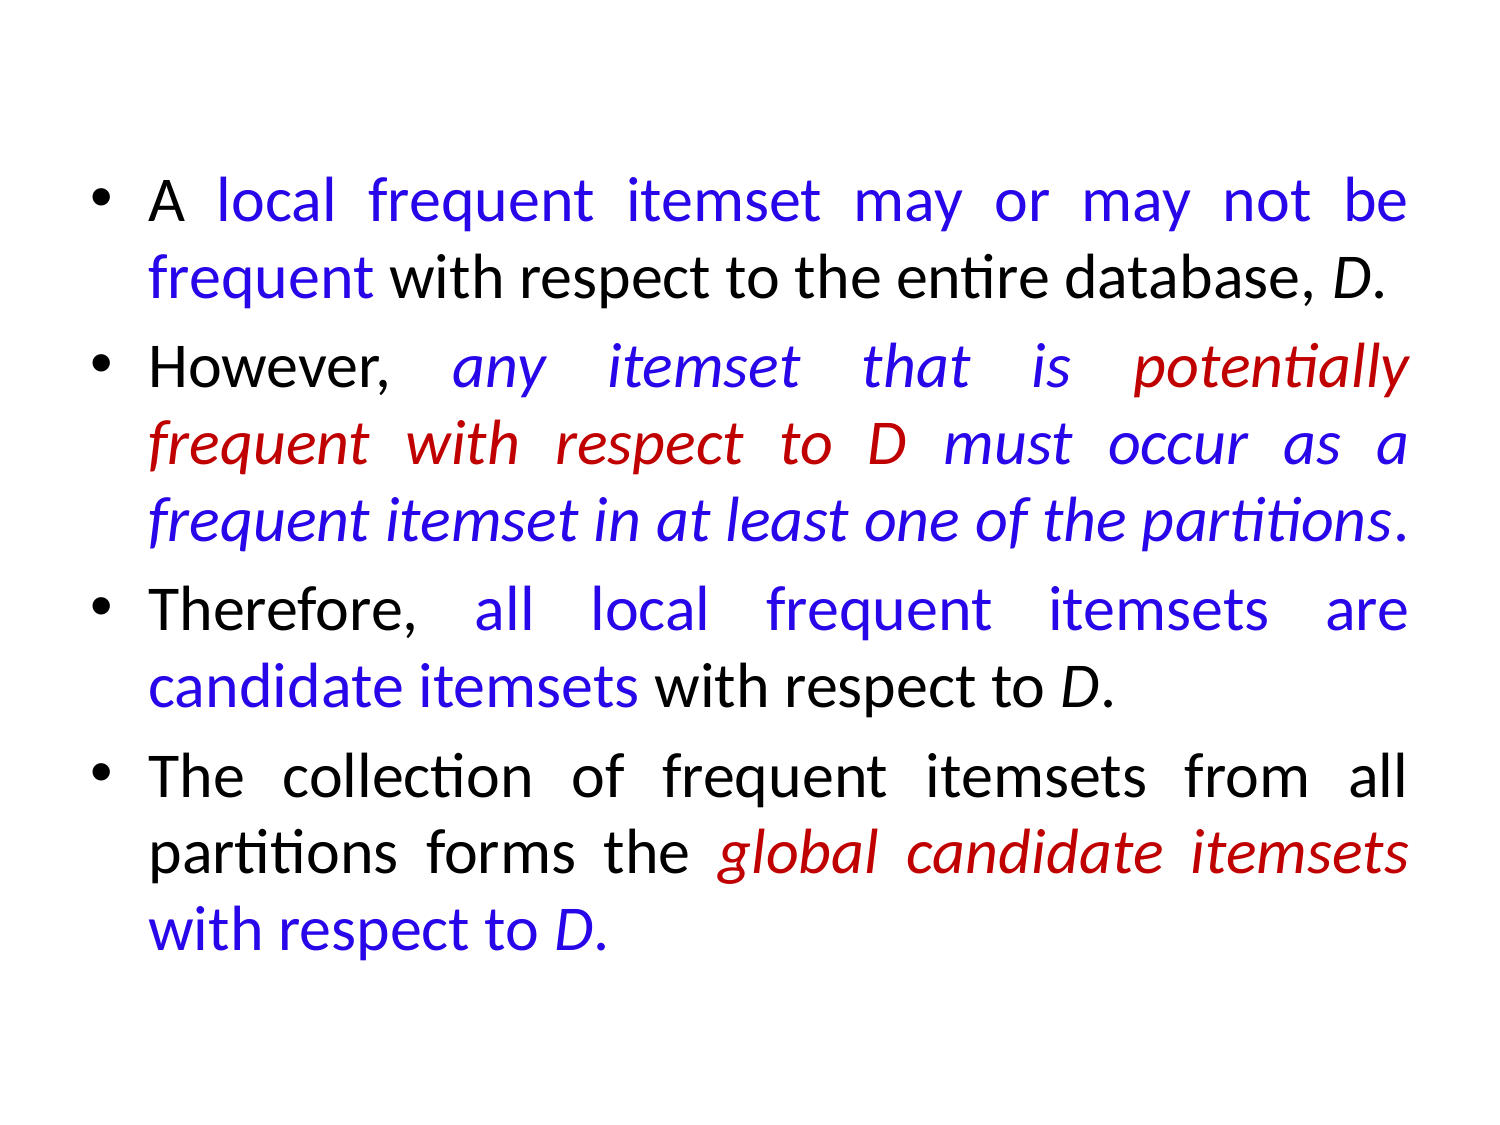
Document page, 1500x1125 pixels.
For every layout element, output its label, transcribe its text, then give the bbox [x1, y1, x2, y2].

list A local frequent itemset may or may not be frequent with respect to the entire database, D. However, any itemset that is potentially frequent with respect to D must occur as a frequent itemset in at least one of the partitions. Therefore, all local frequent itemsets are candidate itemsets with respect to D. The collection of frequent itemsets from all partitions forms the global candidate itemsets with respect to D. [75, 149, 1425, 1005]
